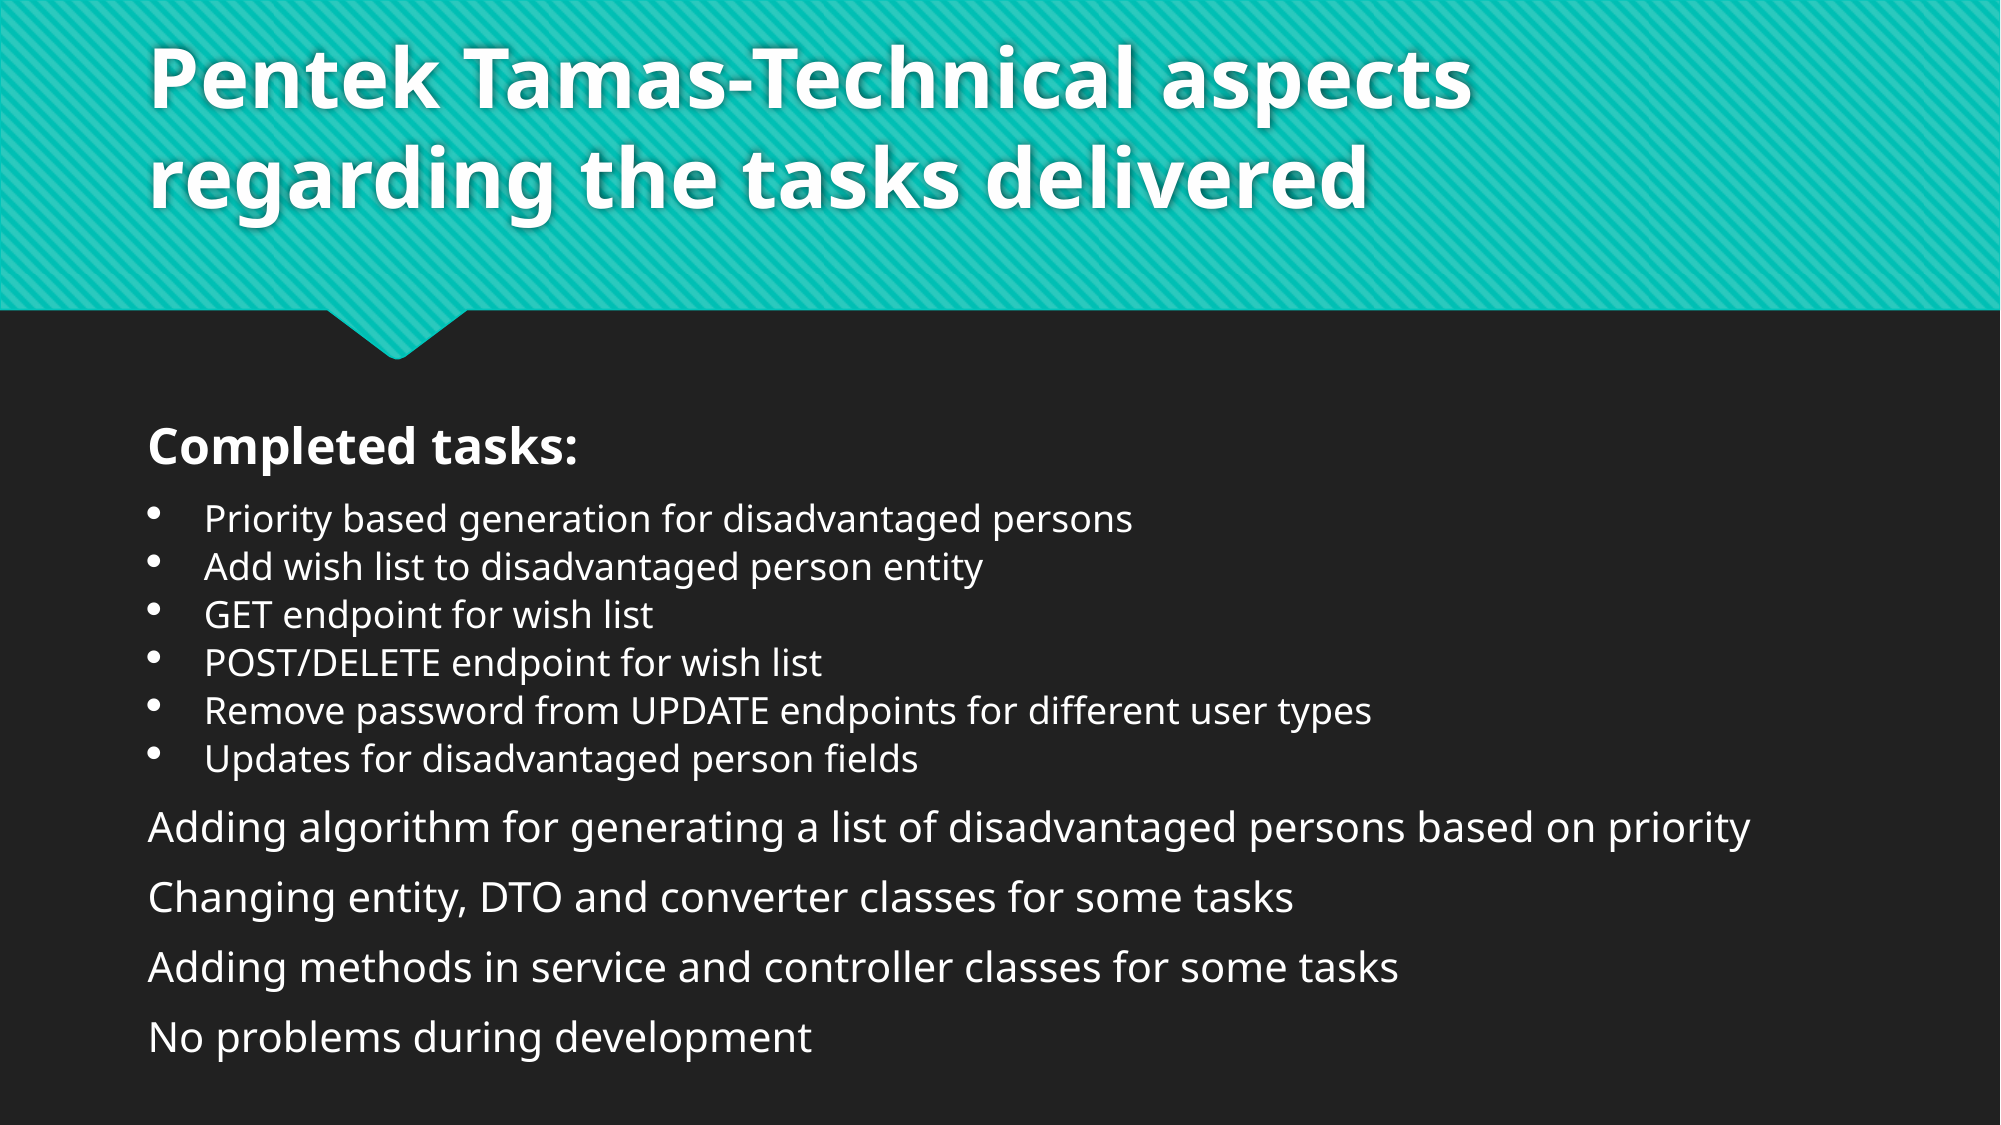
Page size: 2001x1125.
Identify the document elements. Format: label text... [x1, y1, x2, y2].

title Pentek Tamas-Technical aspects regarding the tasks delivered [132, 73, 1868, 233]
text_box Completed tasks: Priority based generation for disadvantaged persons Add wish list to disadvantaged person entity GET endpoint for wish list POST/DELETE endpoint for wish list Remove password from UPDATE endpoints for different user types Updates for disadvantaged person fields Adding algorithm for generating a list of disadvantaged persons based on priority Changing entity, DTO and converter classes for some tasks Adding methods in service and controller classes for some tasks No problems during development [132, 403, 1879, 1125]
